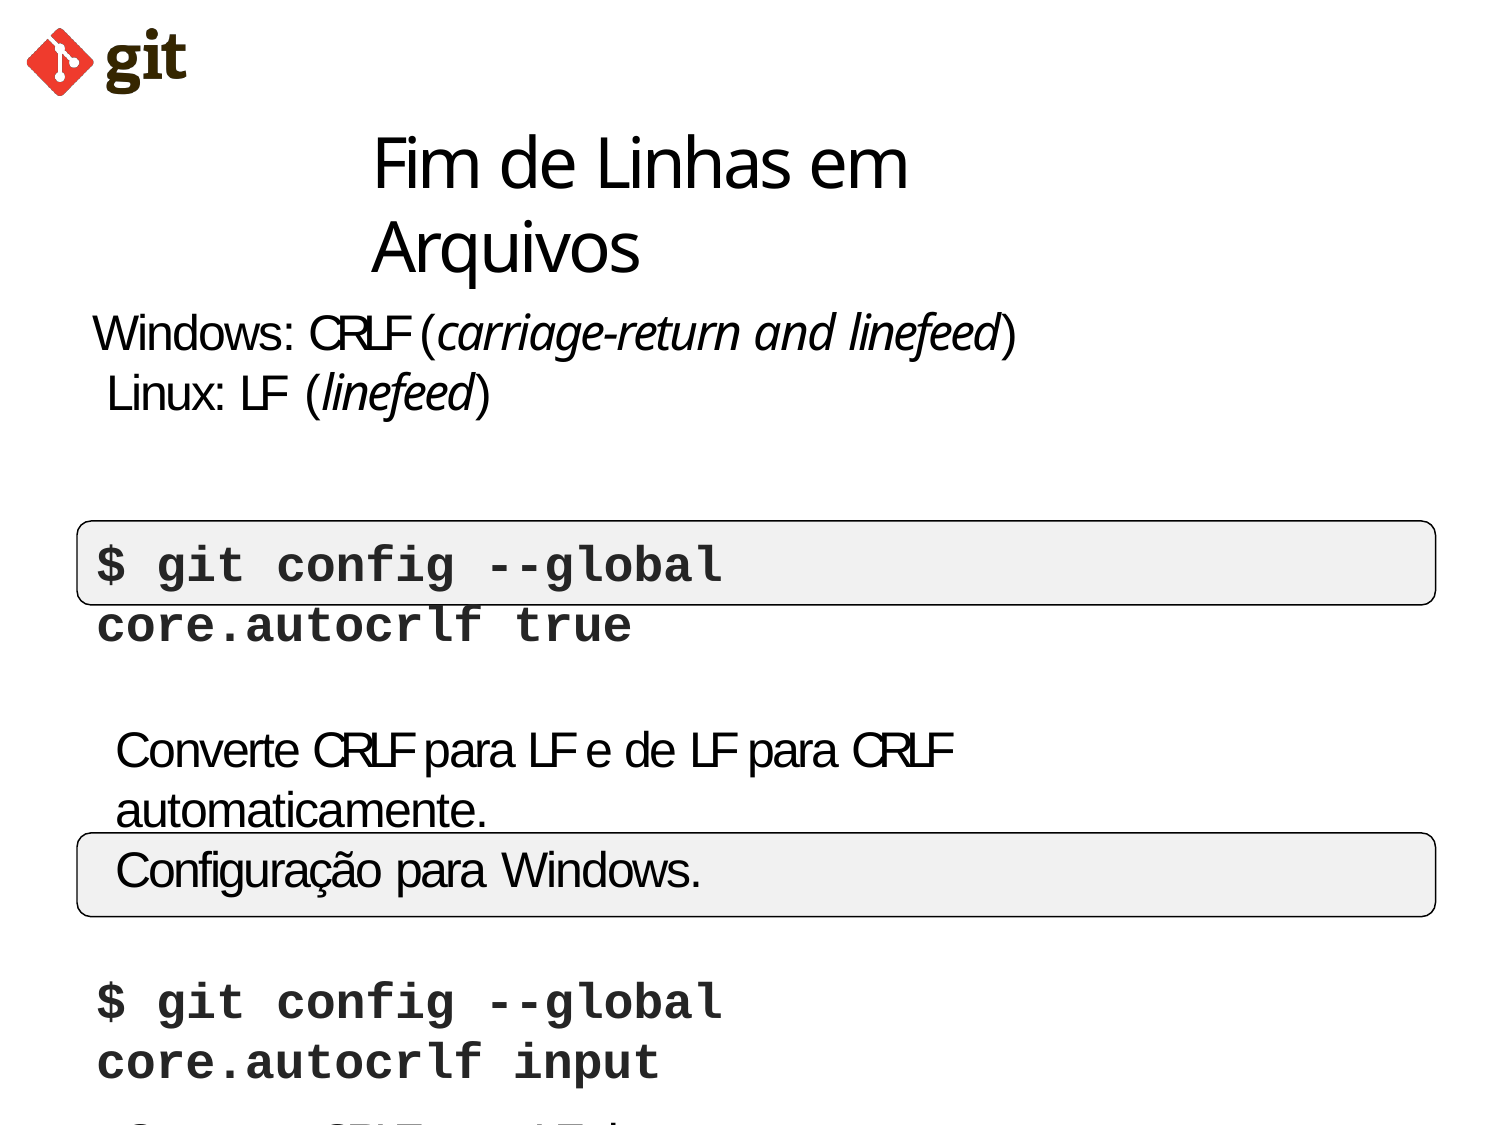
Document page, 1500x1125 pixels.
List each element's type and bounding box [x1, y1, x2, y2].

picture [26, 28, 187, 96]
title [369, 115, 1131, 297]
text_box [77, 297, 1436, 1125]
